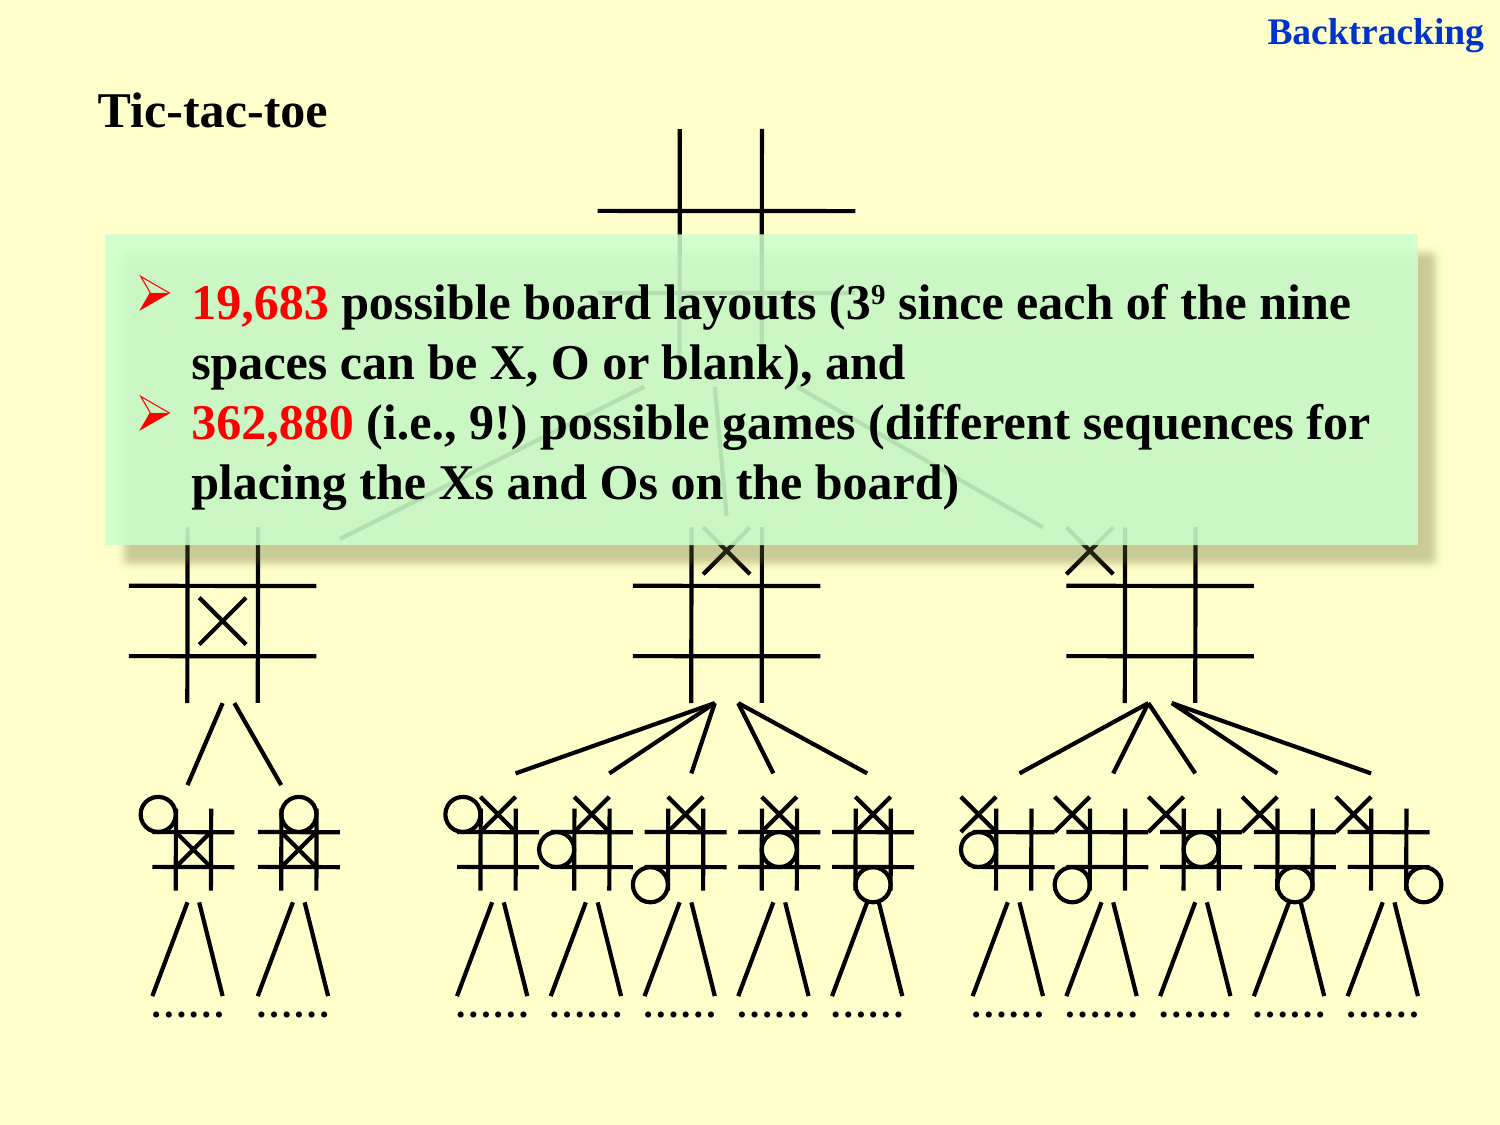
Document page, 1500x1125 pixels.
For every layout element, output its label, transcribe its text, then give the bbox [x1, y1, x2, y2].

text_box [128, 902, 1442, 1034]
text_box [128, 386, 1255, 704]
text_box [597, 128, 856, 364]
text_box Backtracking [1175, 0, 1499, 60]
text_box 19,683 possible board layouts (39 since each of the nine spaces can be X, O or blank), and 362,880 (i.e., 9!) possible games (different sequences for placing the Xs and Os on the board) [105, 234, 1418, 546]
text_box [140, 702, 1442, 901]
text_box Tic-tac-toe [82, 70, 343, 145]
